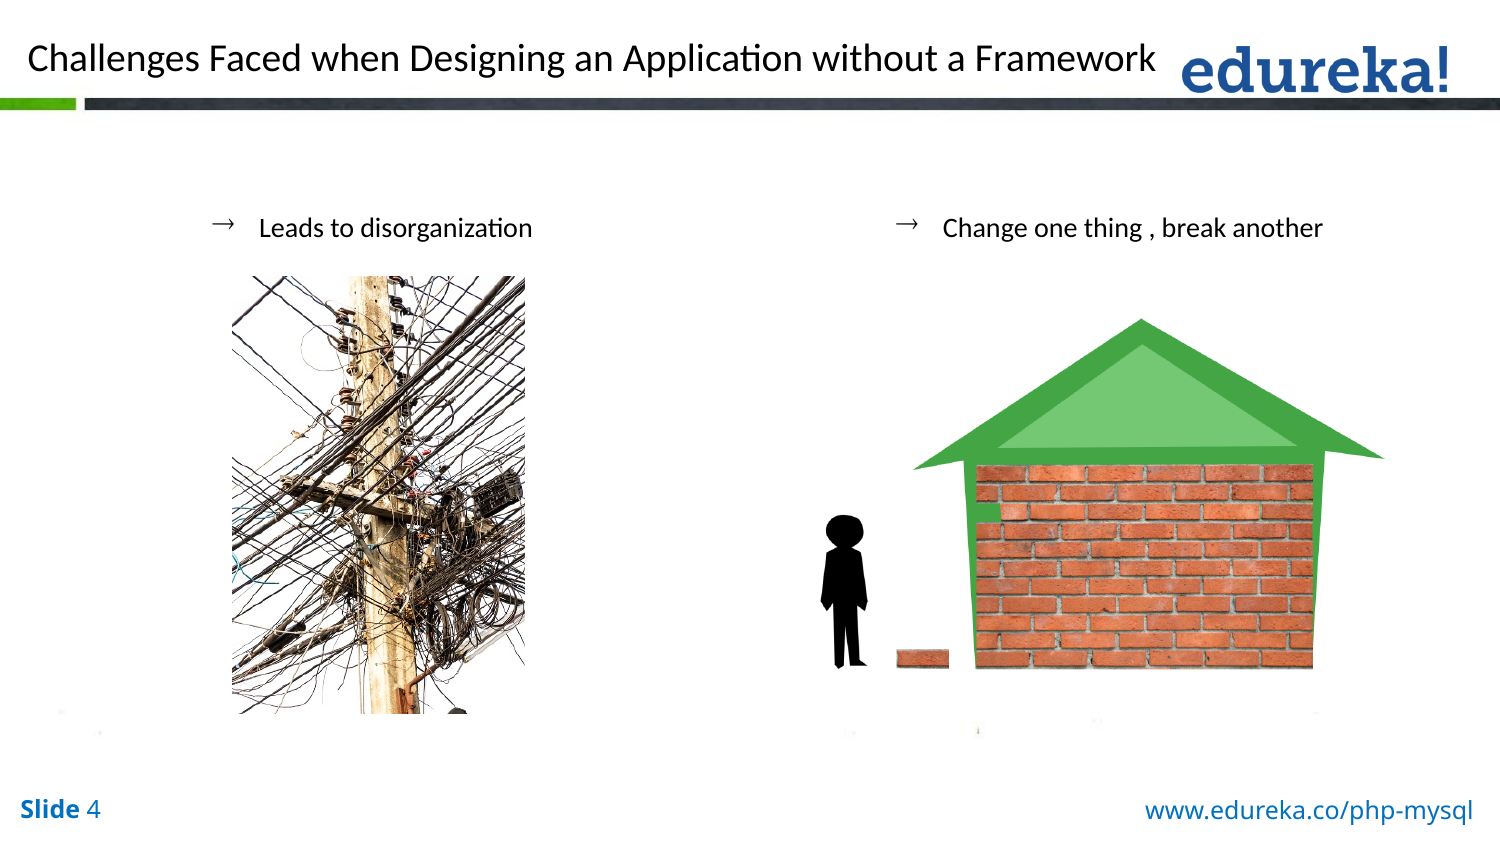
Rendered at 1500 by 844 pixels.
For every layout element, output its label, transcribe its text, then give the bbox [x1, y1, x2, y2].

text_box Challenges Faced when Designing an Application without a Framework [12, 24, 1199, 87]
text_box Change one thing , break another [881, 202, 1346, 251]
text_box Leads to disorganization [197, 202, 587, 251]
picture [0, 0, 1500, 844]
